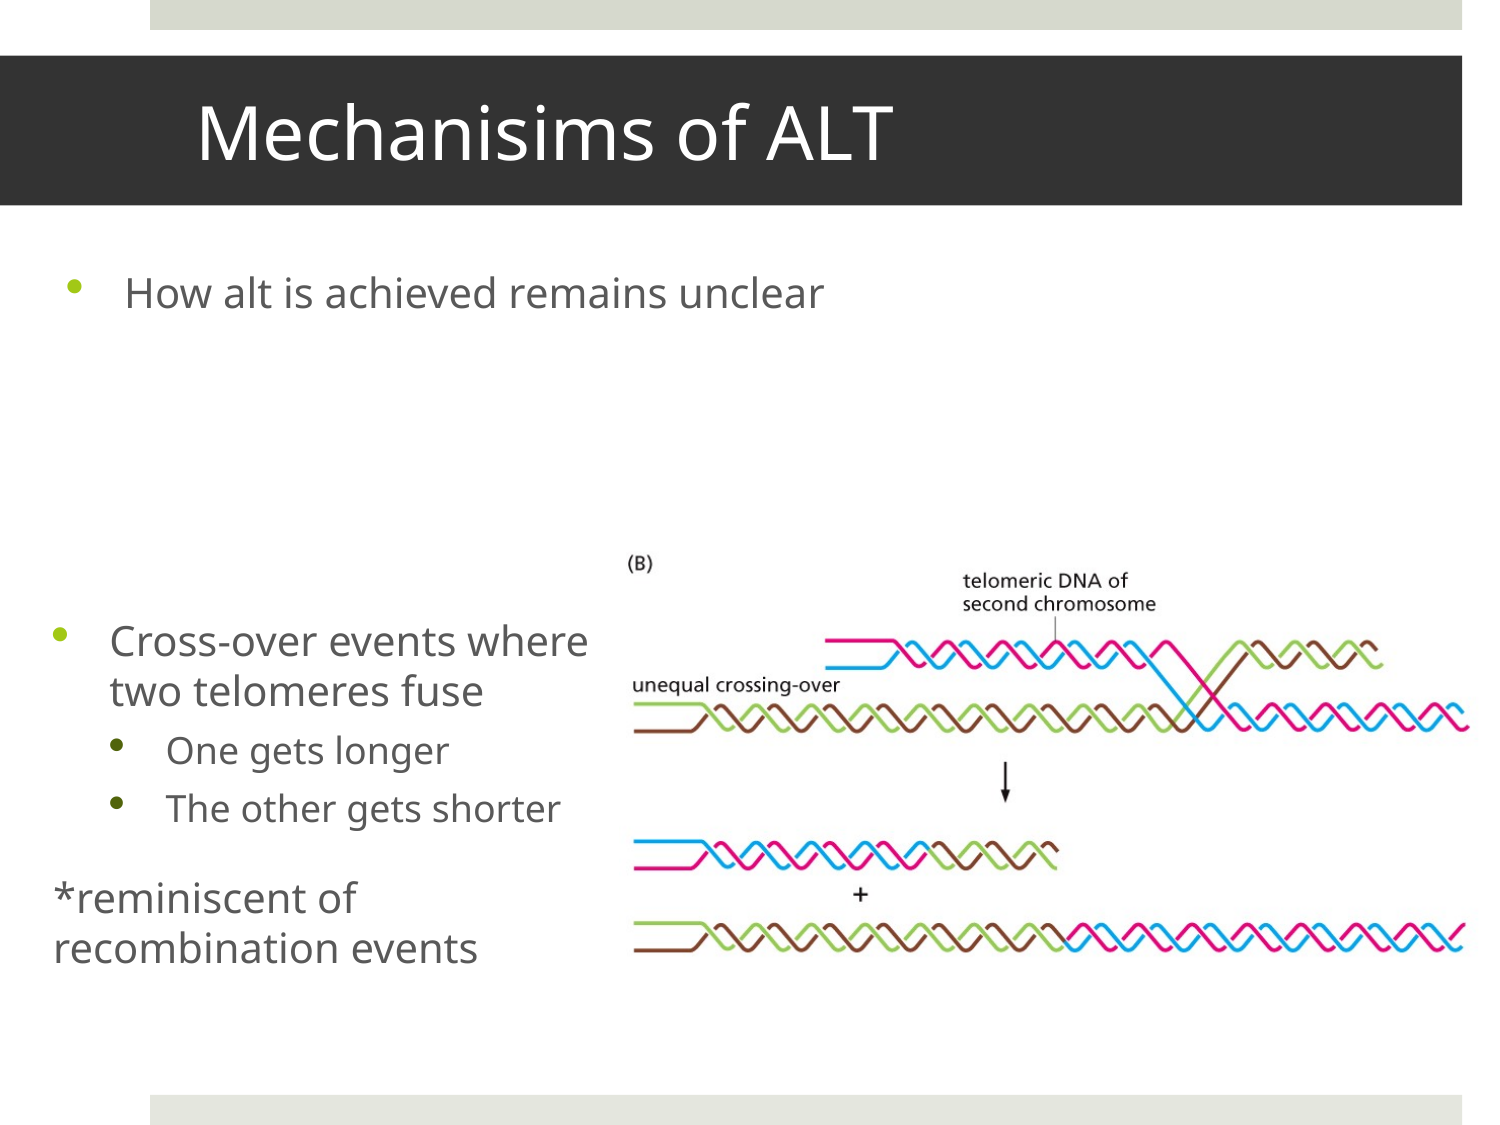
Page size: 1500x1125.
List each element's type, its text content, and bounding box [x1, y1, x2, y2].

title Mechanisims of ALT [0, 55, 1463, 206]
list How alt is achieved remains unclear [52, 258, 1463, 476]
text_box Cross-over events where two telomeres fuse One gets longer The other gets shorter *reminiscent of recombination events [38, 606, 664, 1104]
picture [618, 502, 1480, 971]
